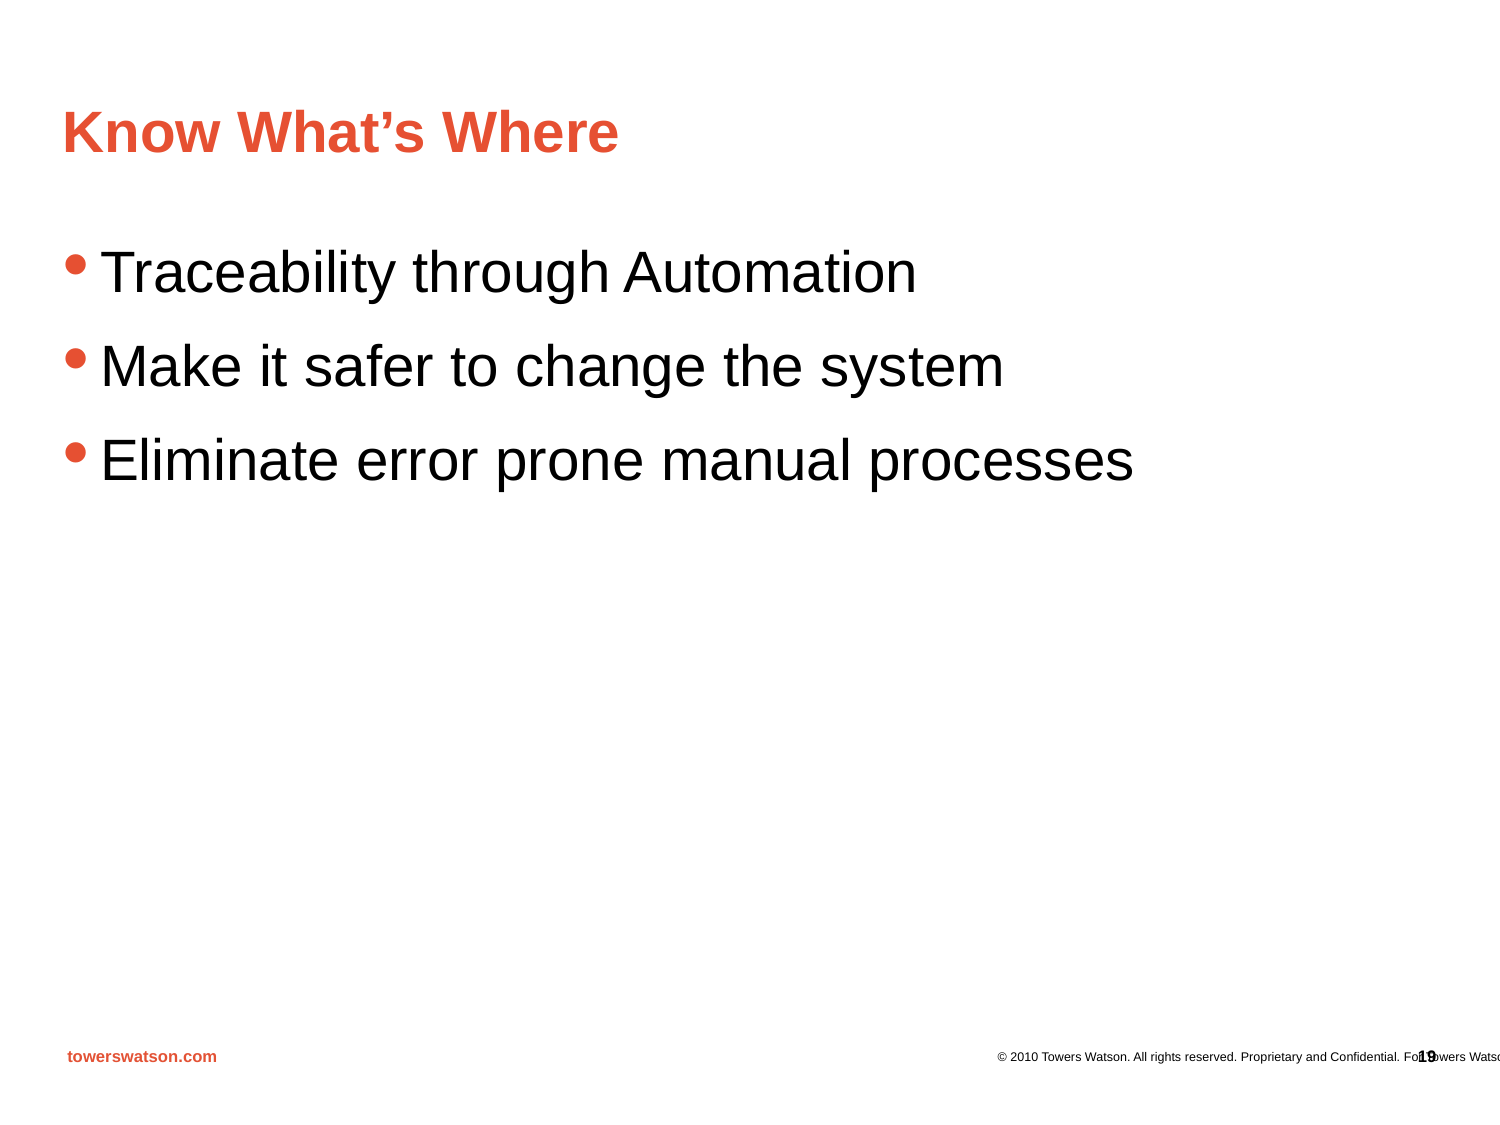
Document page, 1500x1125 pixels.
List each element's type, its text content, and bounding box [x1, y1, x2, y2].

list Traceability through Automation Make it safer to change the system Eliminate error prone manual processes [62, 233, 1437, 975]
title Know What’s Where [62, 70, 1437, 197]
slide_number 19 [1382, 1038, 1437, 1084]
